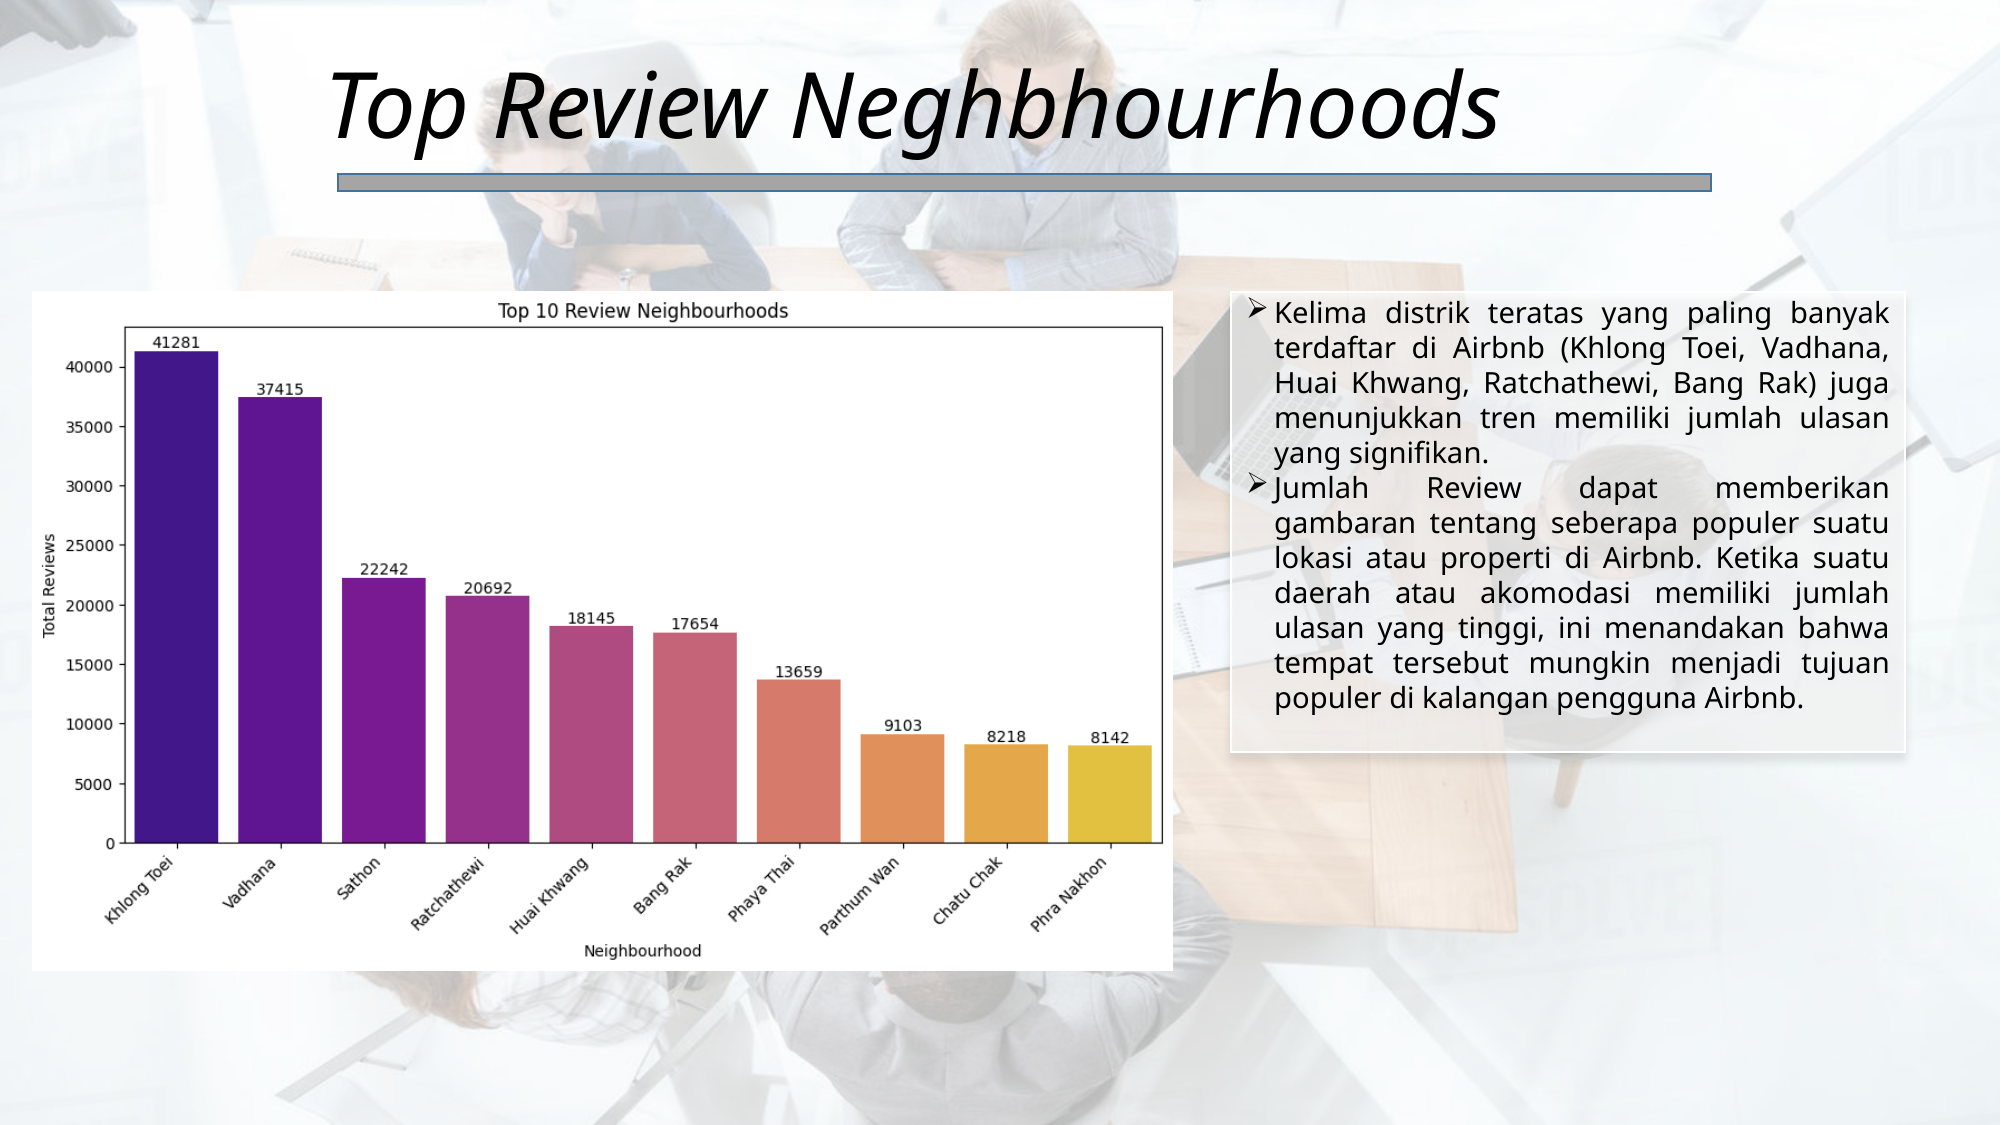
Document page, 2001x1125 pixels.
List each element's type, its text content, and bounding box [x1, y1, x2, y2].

picture [32, 291, 1173, 971]
text_box Kelima distrik teratas yang paling banyak terdaftar di Airbnb (Khlong Toei, Vadhana, Huai Khwang, Ratchathewi, Bang Rak) juga menunjukkan tren memiliki jumlah ulasan yang signifikan. Jumlah Review dapat memberikan gambaran tentang seberapa populer suatu lokasi atau properti di Airbnb. Ketika suatu daerah atau akomodasi memiliki jumlah ulasan yang tinggi, ini menandakan bahwa tempat tersebut mungkin menjadi tujuan populer di kalangan pengguna Airbnb. [1230, 291, 1906, 753]
text_box [337, 173, 1712, 192]
title Top Review Neghbhourhoods [310, 0, 2000, 218]
